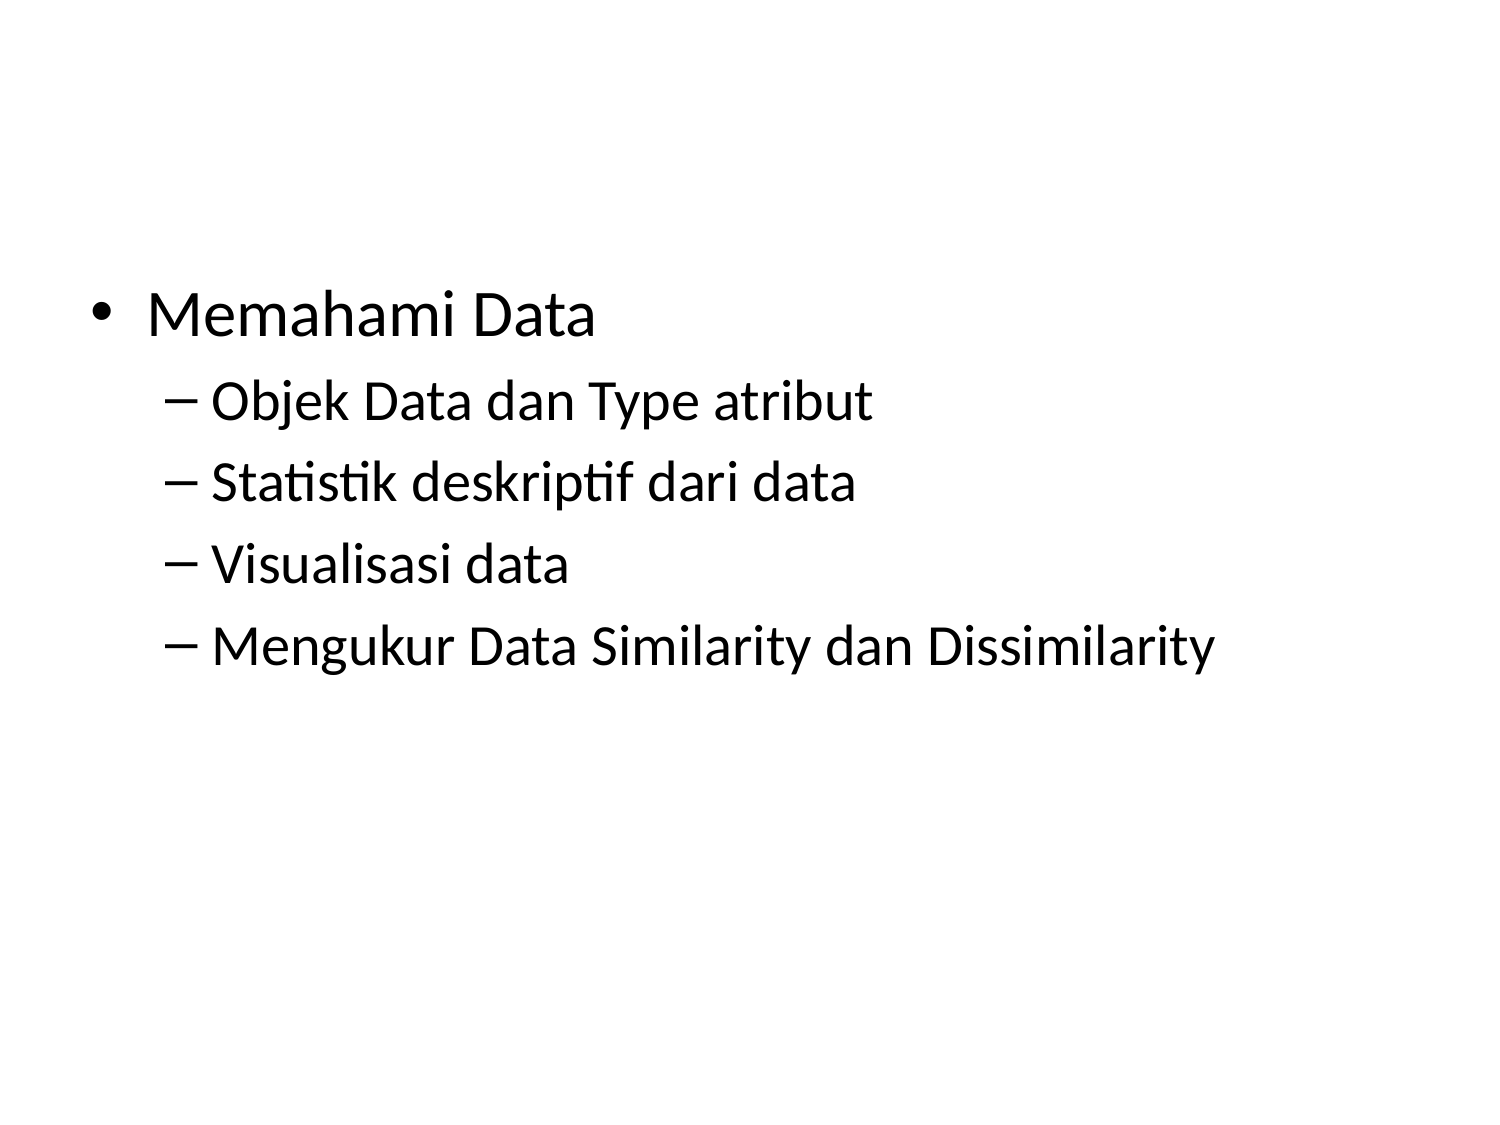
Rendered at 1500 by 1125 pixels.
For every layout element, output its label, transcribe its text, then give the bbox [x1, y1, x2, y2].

list Memahami Data Objek Data dan Type atribut Statistik deskriptif dari data Visualisasi data Mengukur Data Similarity dan Dissimilarity [75, 262, 1425, 1005]
